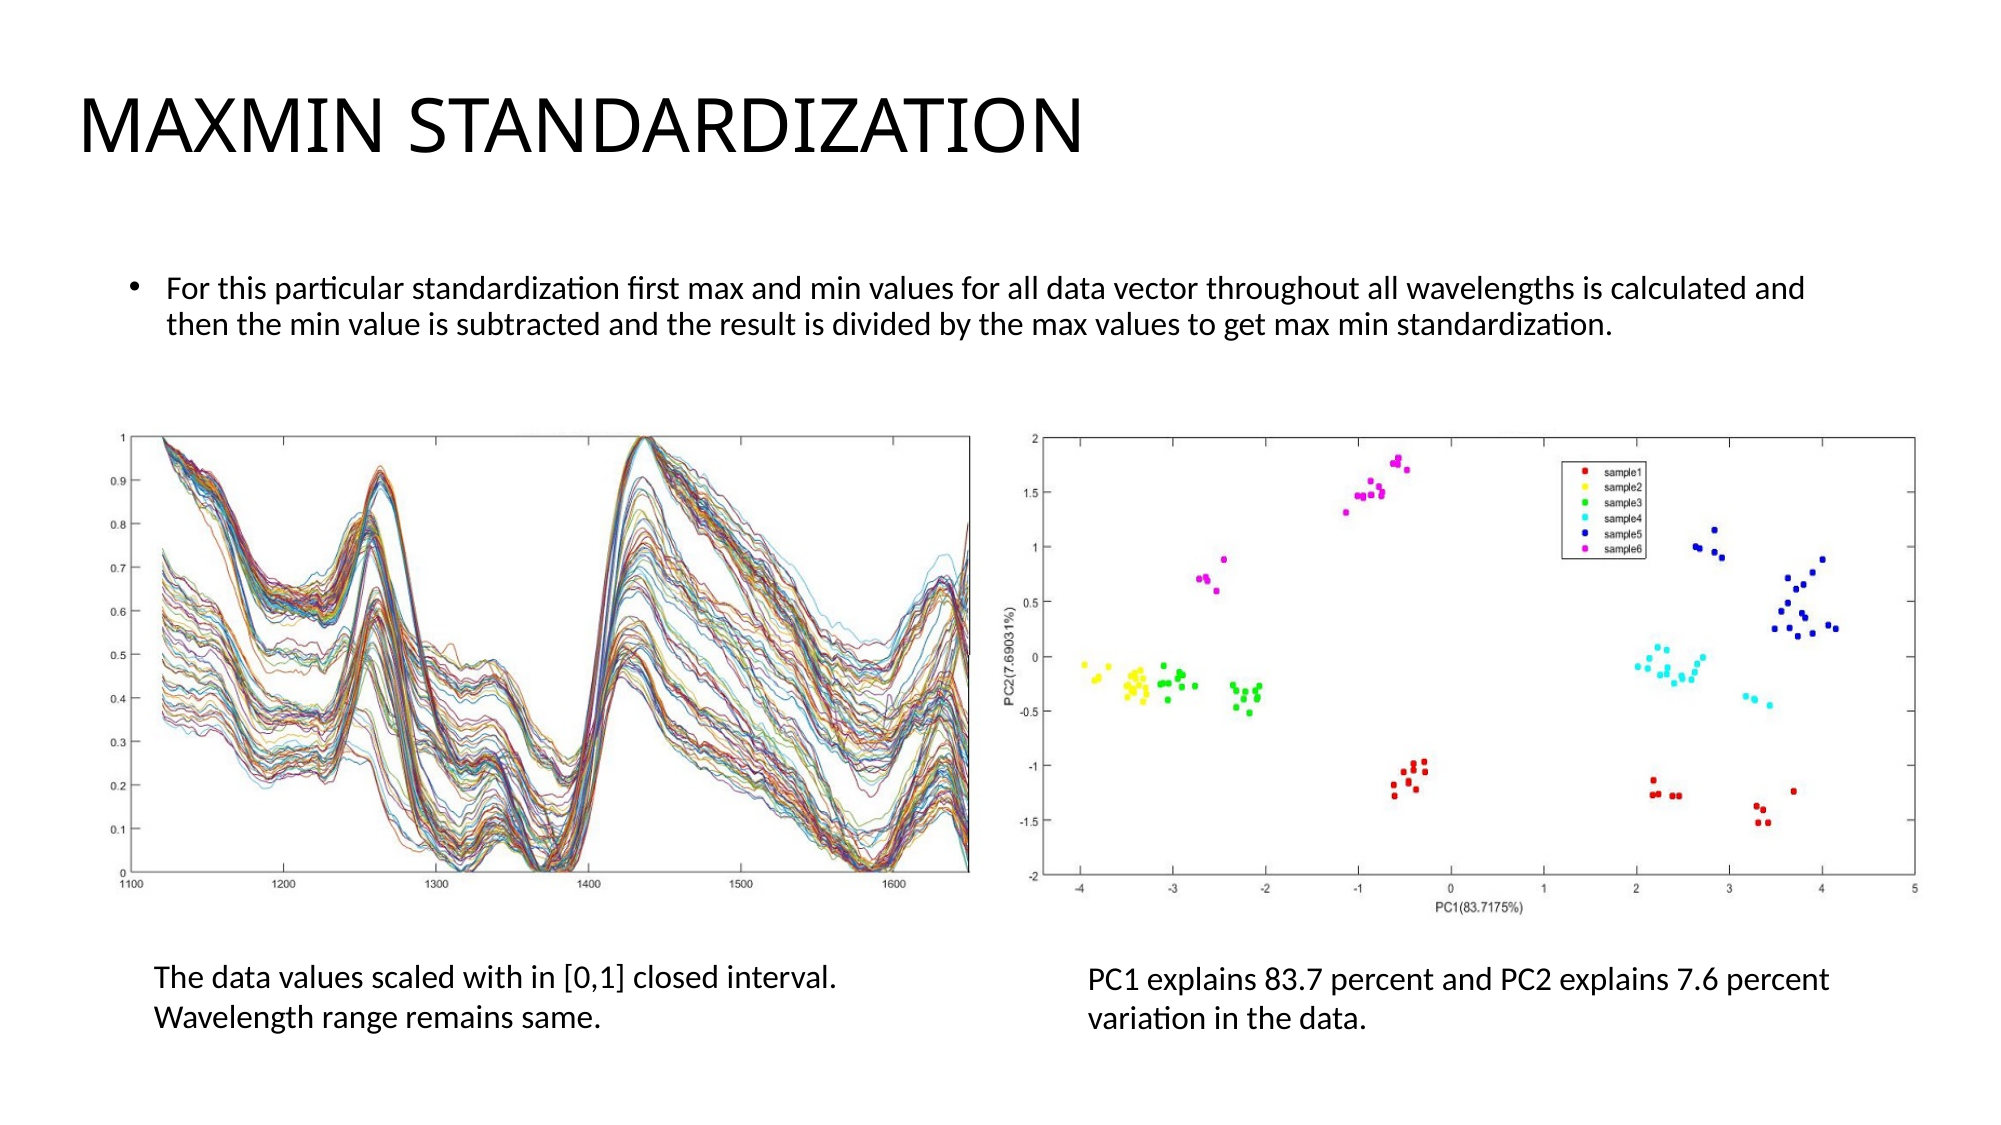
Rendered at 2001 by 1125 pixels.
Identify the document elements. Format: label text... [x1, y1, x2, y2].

title MAXMIN STANDARDIZATION [62, 66, 1788, 191]
list For this particular standardization first max and min values for all data vector throughout all wavelengths is calculated and then the min value is subtracted and the result is divided by the max values to get max min standardization. [113, 263, 1839, 356]
text_box PC1 explains 83.7 percent and PC2 explains 7.6 percent variation in the data. [1073, 949, 1931, 1044]
text_box The data values scaled with in [0,1] closed interval. Wavelength range remains same. [139, 947, 977, 1043]
picture [81, 427, 1931, 924]
